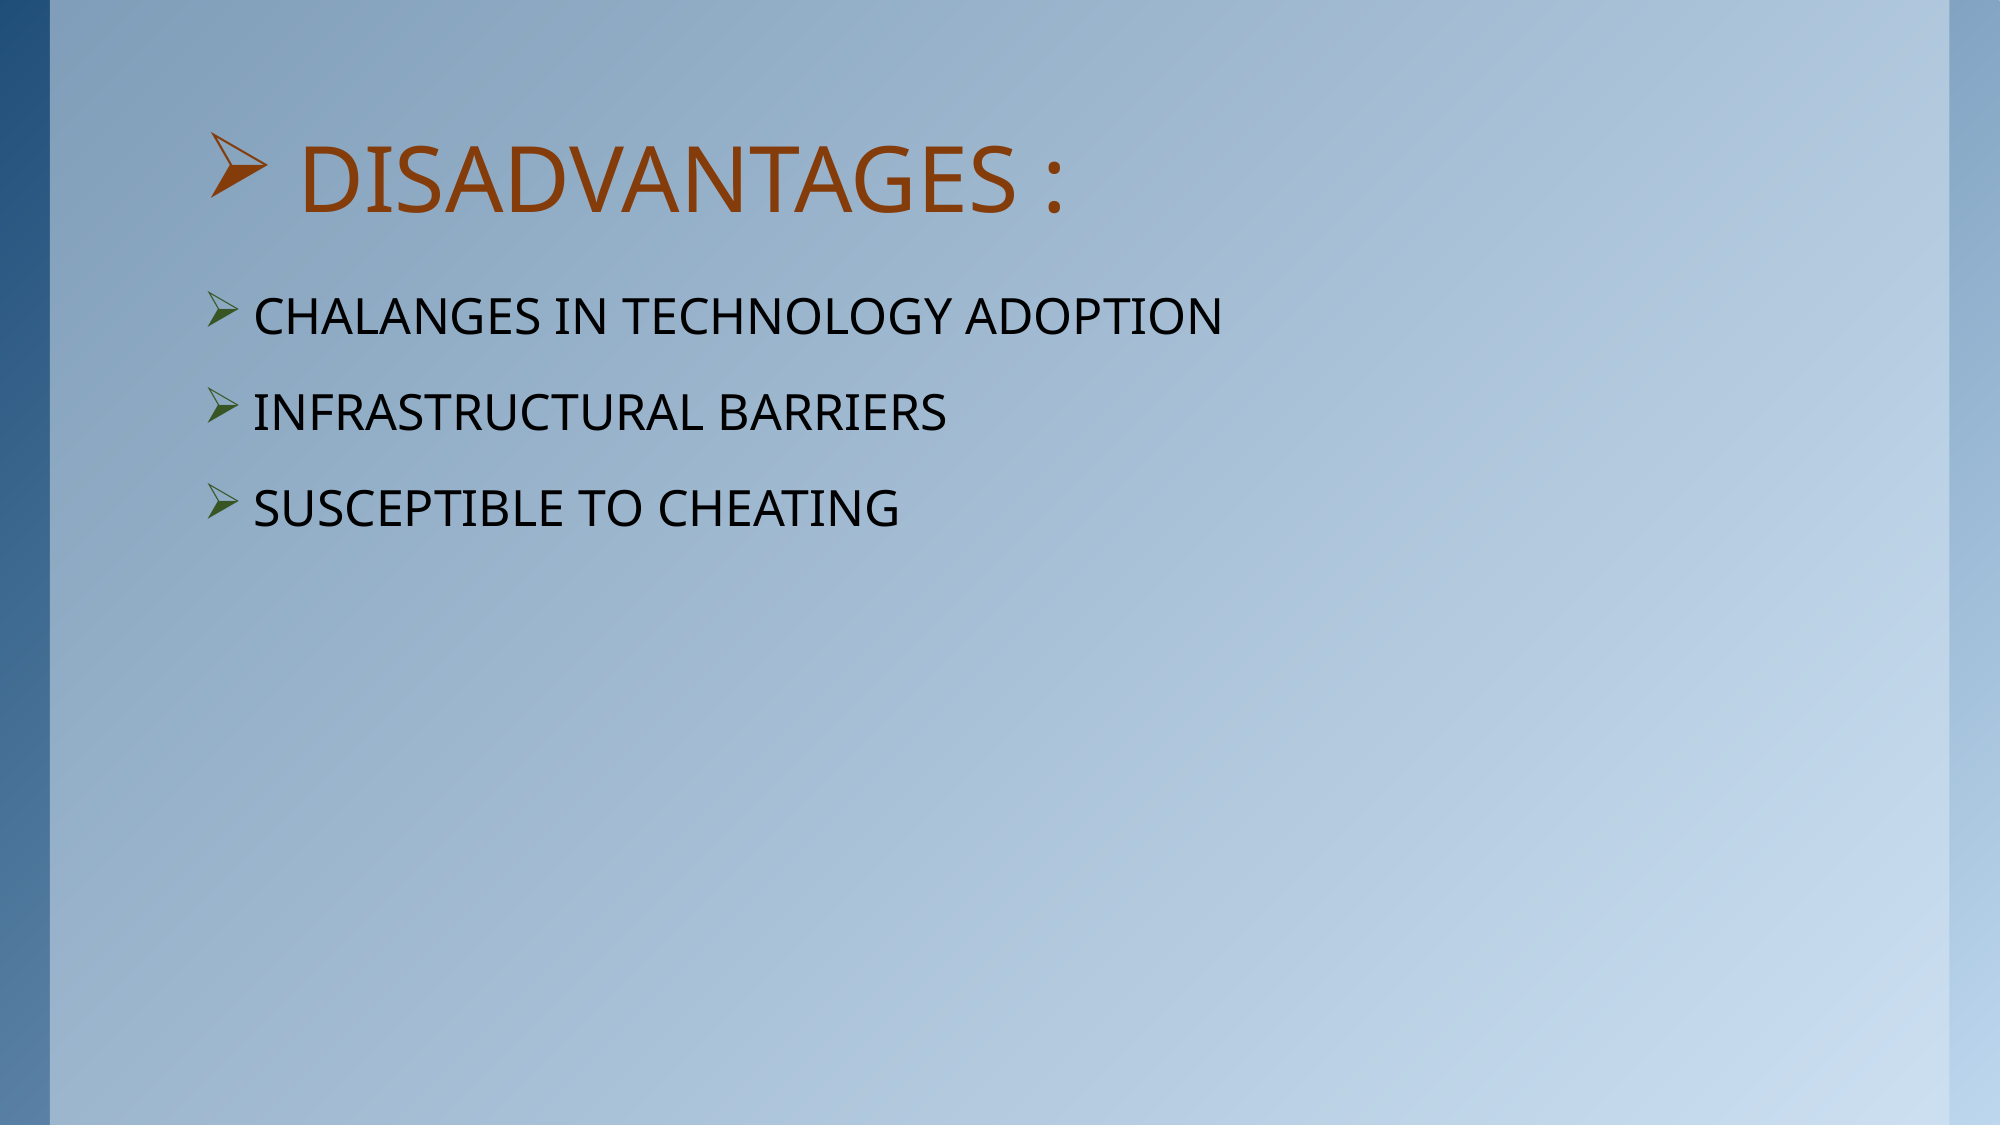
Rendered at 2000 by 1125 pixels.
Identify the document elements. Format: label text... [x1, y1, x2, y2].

list CHALANGES IN TECHNOLOGY ADOPTION INFRASTRUCTURAL BARRIERS SUSCEPTIBLE TO CHEATING [183, 279, 1850, 1013]
title DISADVANTAGES : [183, 12, 1850, 242]
